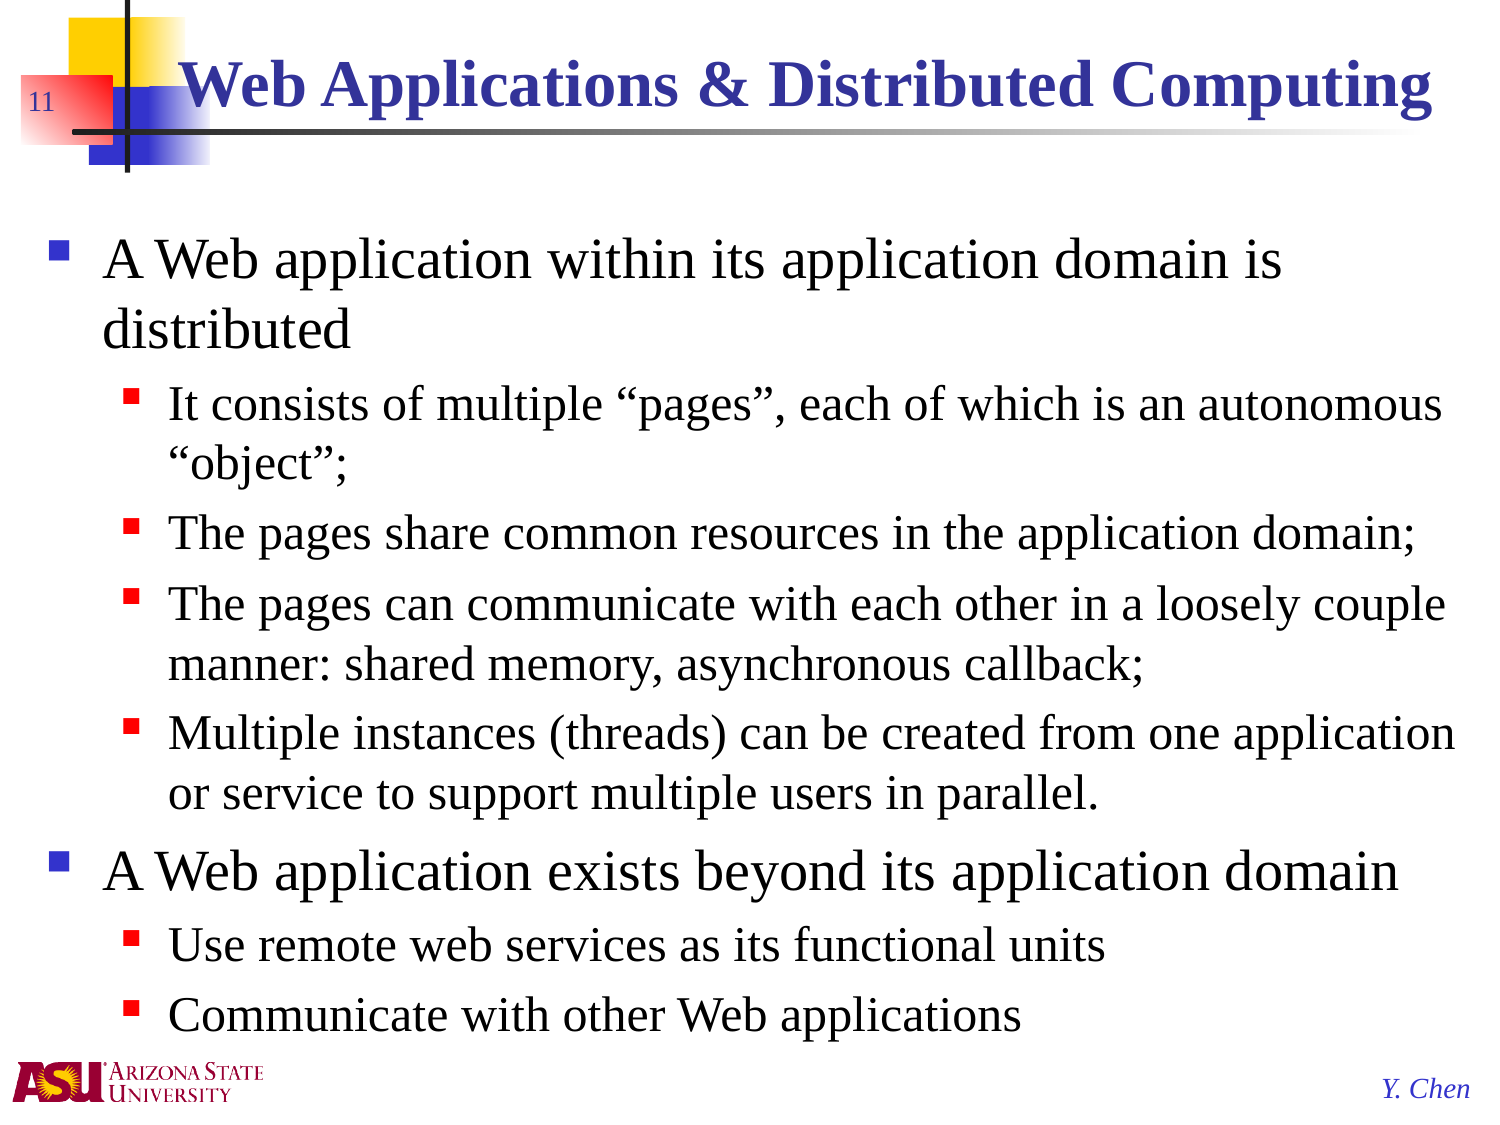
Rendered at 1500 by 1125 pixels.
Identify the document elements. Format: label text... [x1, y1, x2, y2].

slide_number 11 [12, 49, 126, 126]
title Web Applications & Distributed Computing [162, 24, 1488, 128]
picture [12, 1062, 263, 1102]
list A Web application within its application domain is distributed It consists of multiple “pages”, each of which is an autonomous “object”; The pages share common resources in the application domain; The pages can communicate with each other in a loosely couple manner: shared memory, asynchronous callback; Multiple instances (threads) can be created from one application or service to support multiple users in parallel. A Web application exists beyond its application domain Use remote web services as its functional units Communicate with other Web applications [31, 212, 1488, 1100]
